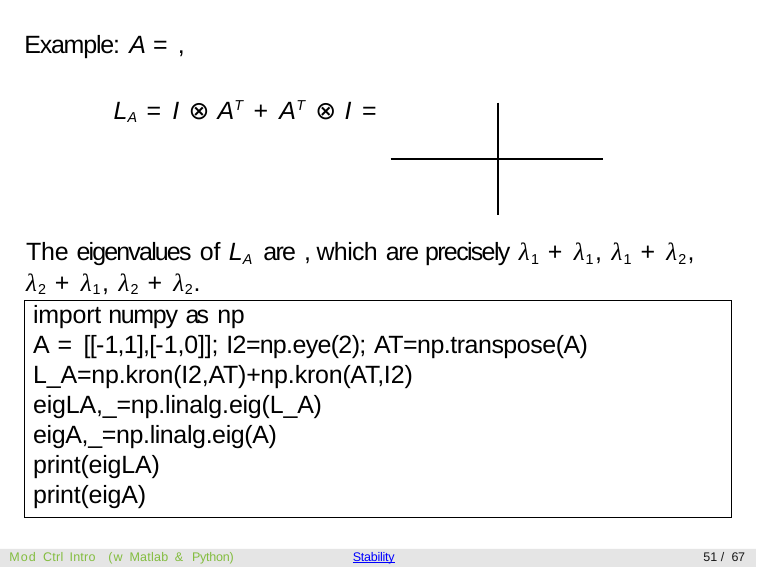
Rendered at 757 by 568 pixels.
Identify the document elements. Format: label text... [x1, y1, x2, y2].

text_box 51 / 67 [701, 547, 747, 564]
text_box [0, 548, 7, 567]
text_box [245, 548, 756, 567]
footer Mod Ctrl Intro (w Matlab & Python) [7, 547, 245, 568]
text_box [24, 299, 732, 519]
text_box Stability [350, 547, 406, 564]
